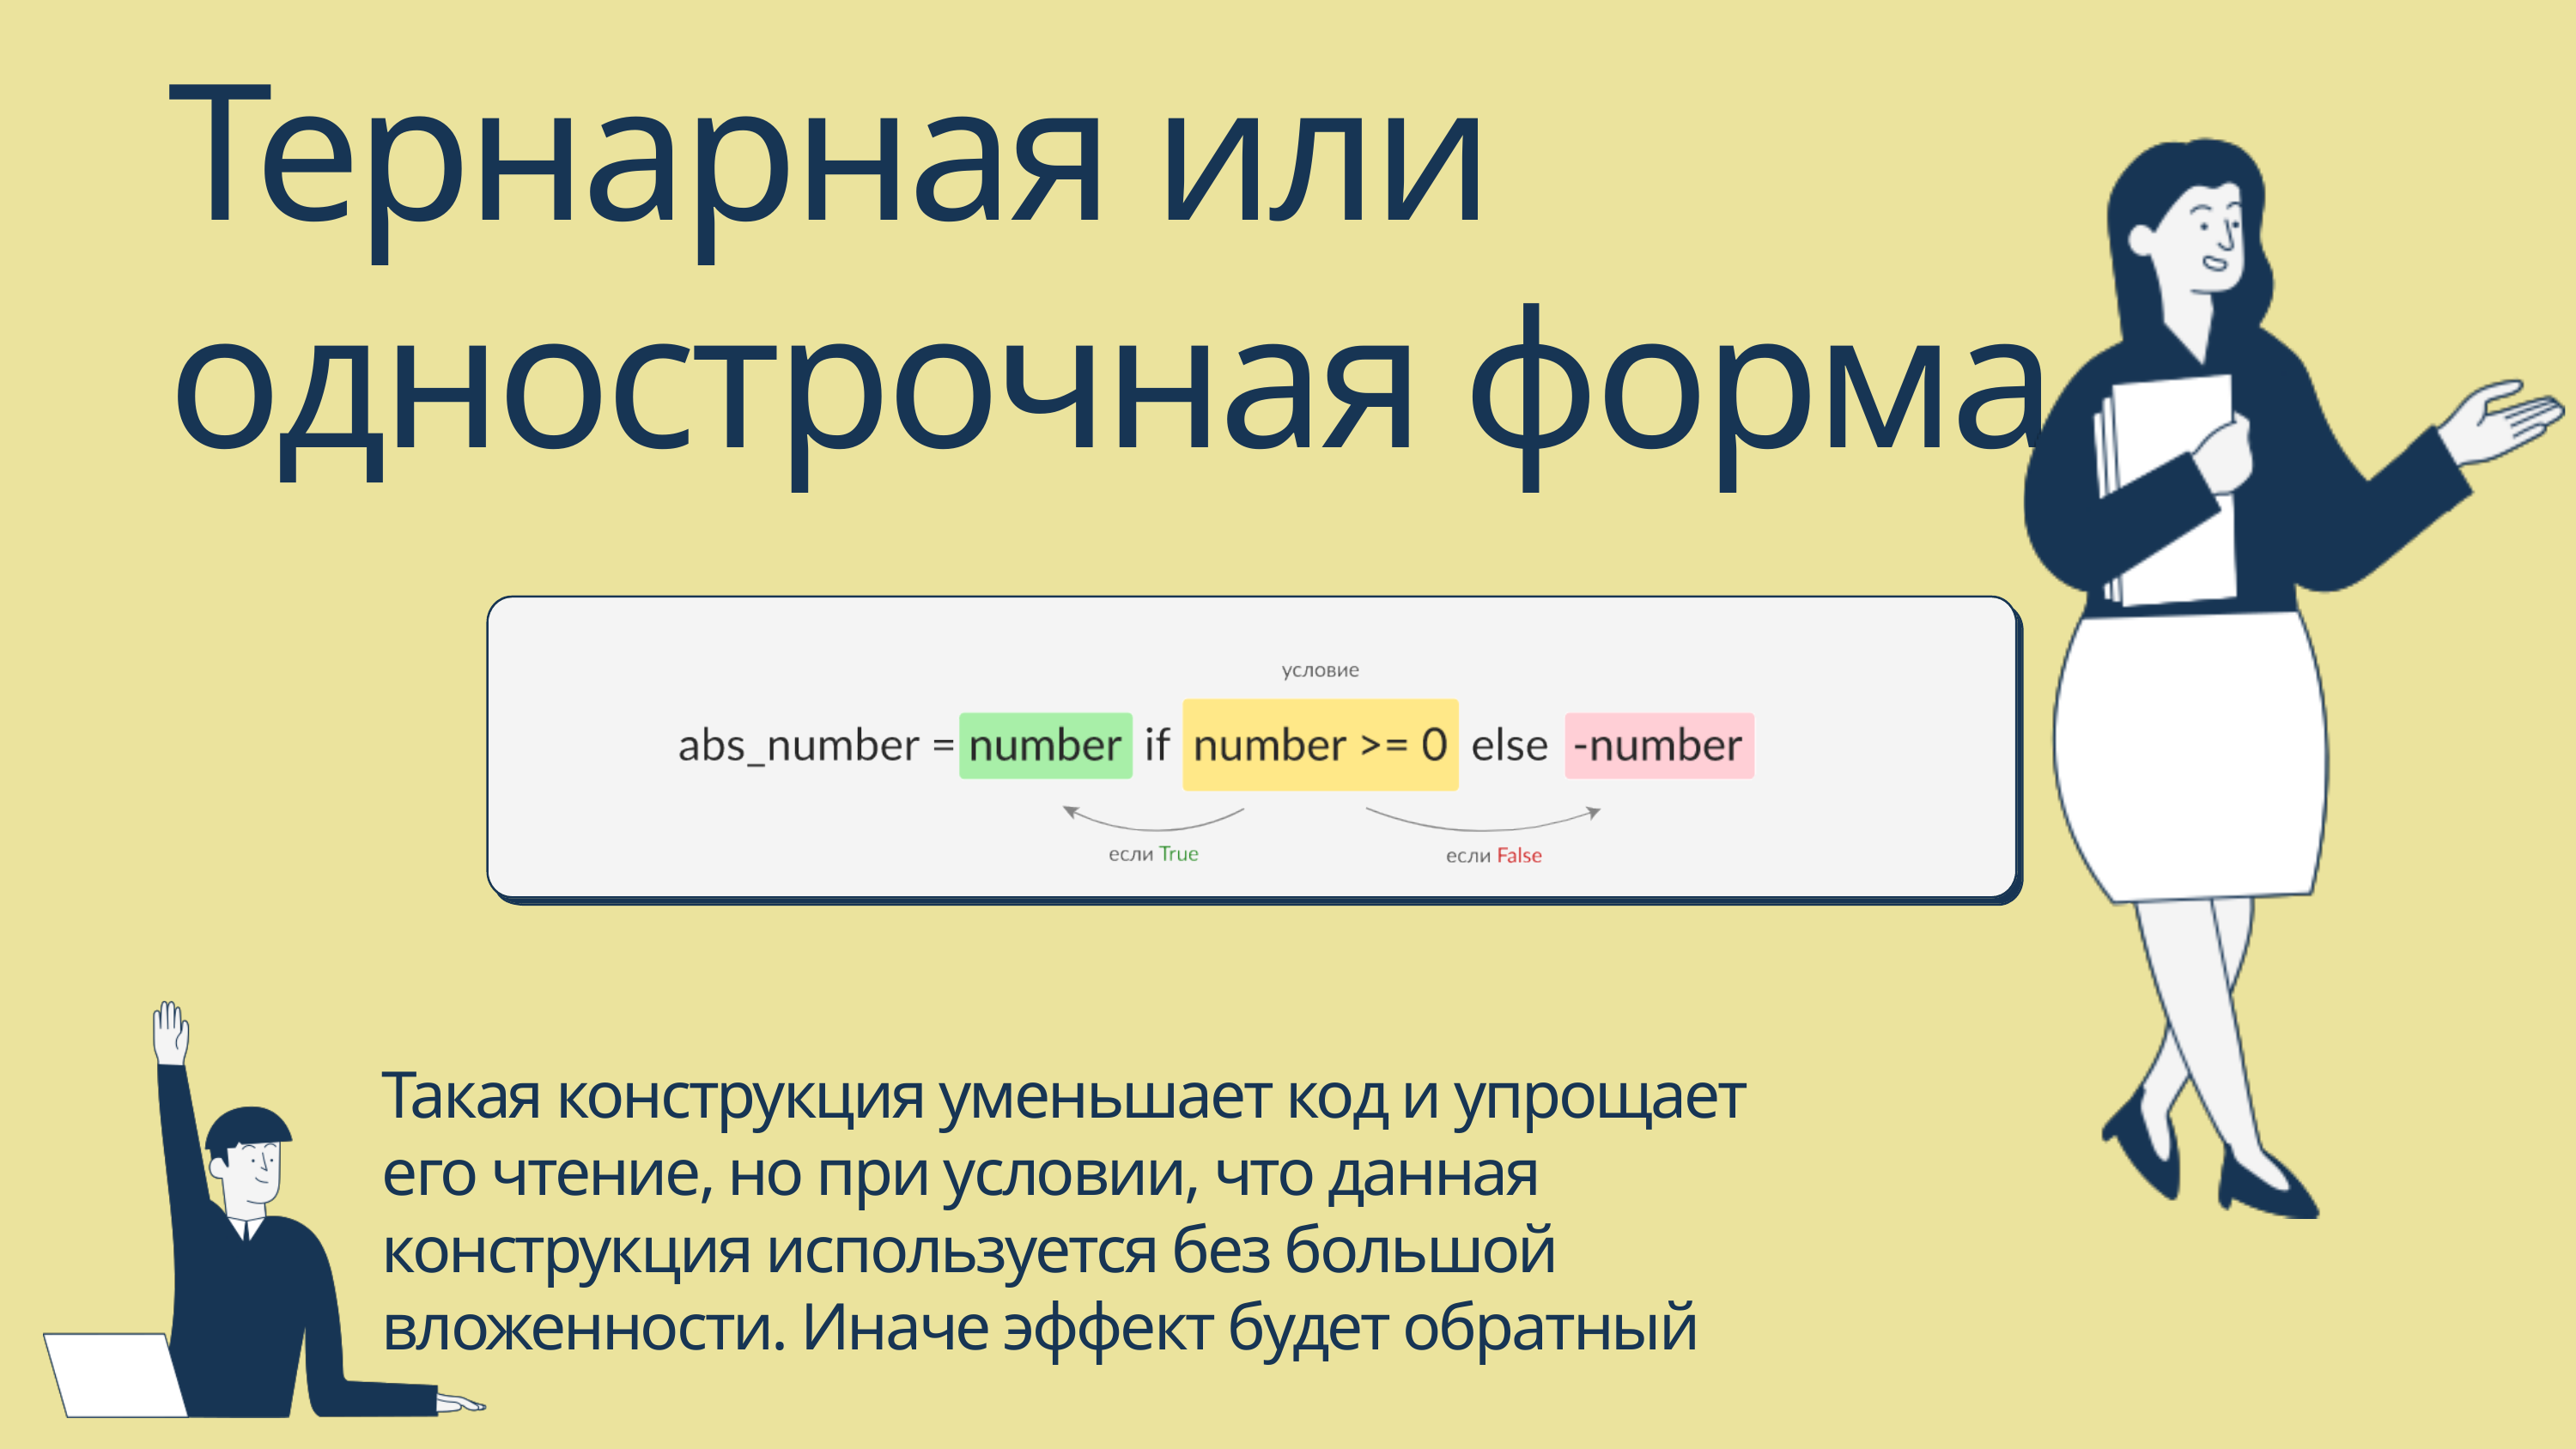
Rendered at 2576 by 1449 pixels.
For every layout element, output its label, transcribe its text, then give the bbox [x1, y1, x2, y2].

text_box [42, 1001, 487, 1418]
text_box [2023, 136, 2566, 1219]
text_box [486, 595, 2024, 906]
text_box Тернарная или однострочная форма [167, 30, 2340, 486]
text_box Такая конструкция уменьшает код и упрощает его чтение, но при условии, что данная конструкция используется без большой вложенности. Иначе эффект будет обратный [369, 1046, 1760, 1369]
